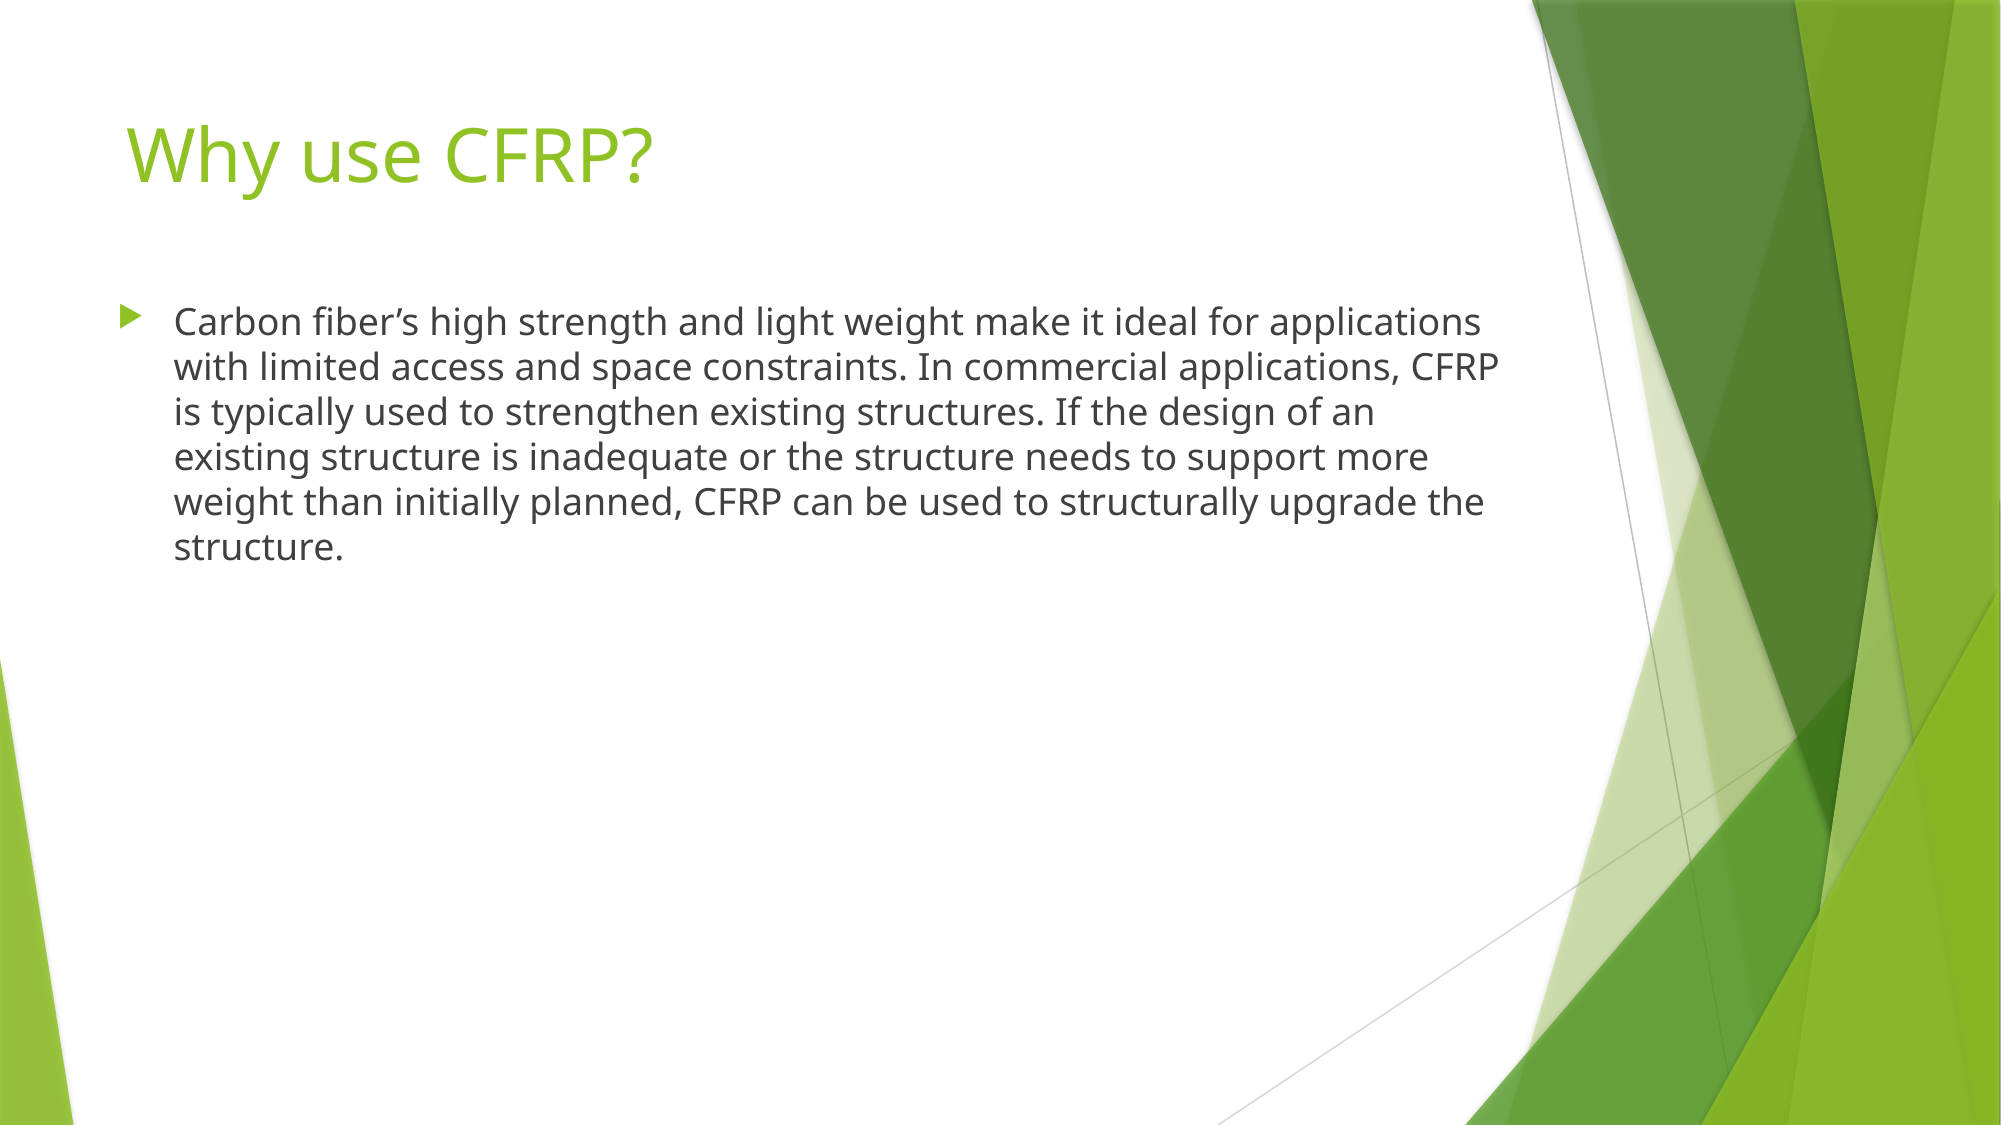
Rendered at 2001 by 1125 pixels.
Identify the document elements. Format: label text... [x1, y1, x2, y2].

title Why use CFRP? [111, 99, 1522, 290]
list Carbon fiber’s high strength and light weight make it ideal for applications with limited access and space constraints. In commercial applications, CFRP is typically used to strengthen existing structures. If the design of an existing structure is inadequate or the structure needs to support more weight than initially planned, CFRP can be used to structurally upgrade the structure. [102, 290, 1522, 992]
